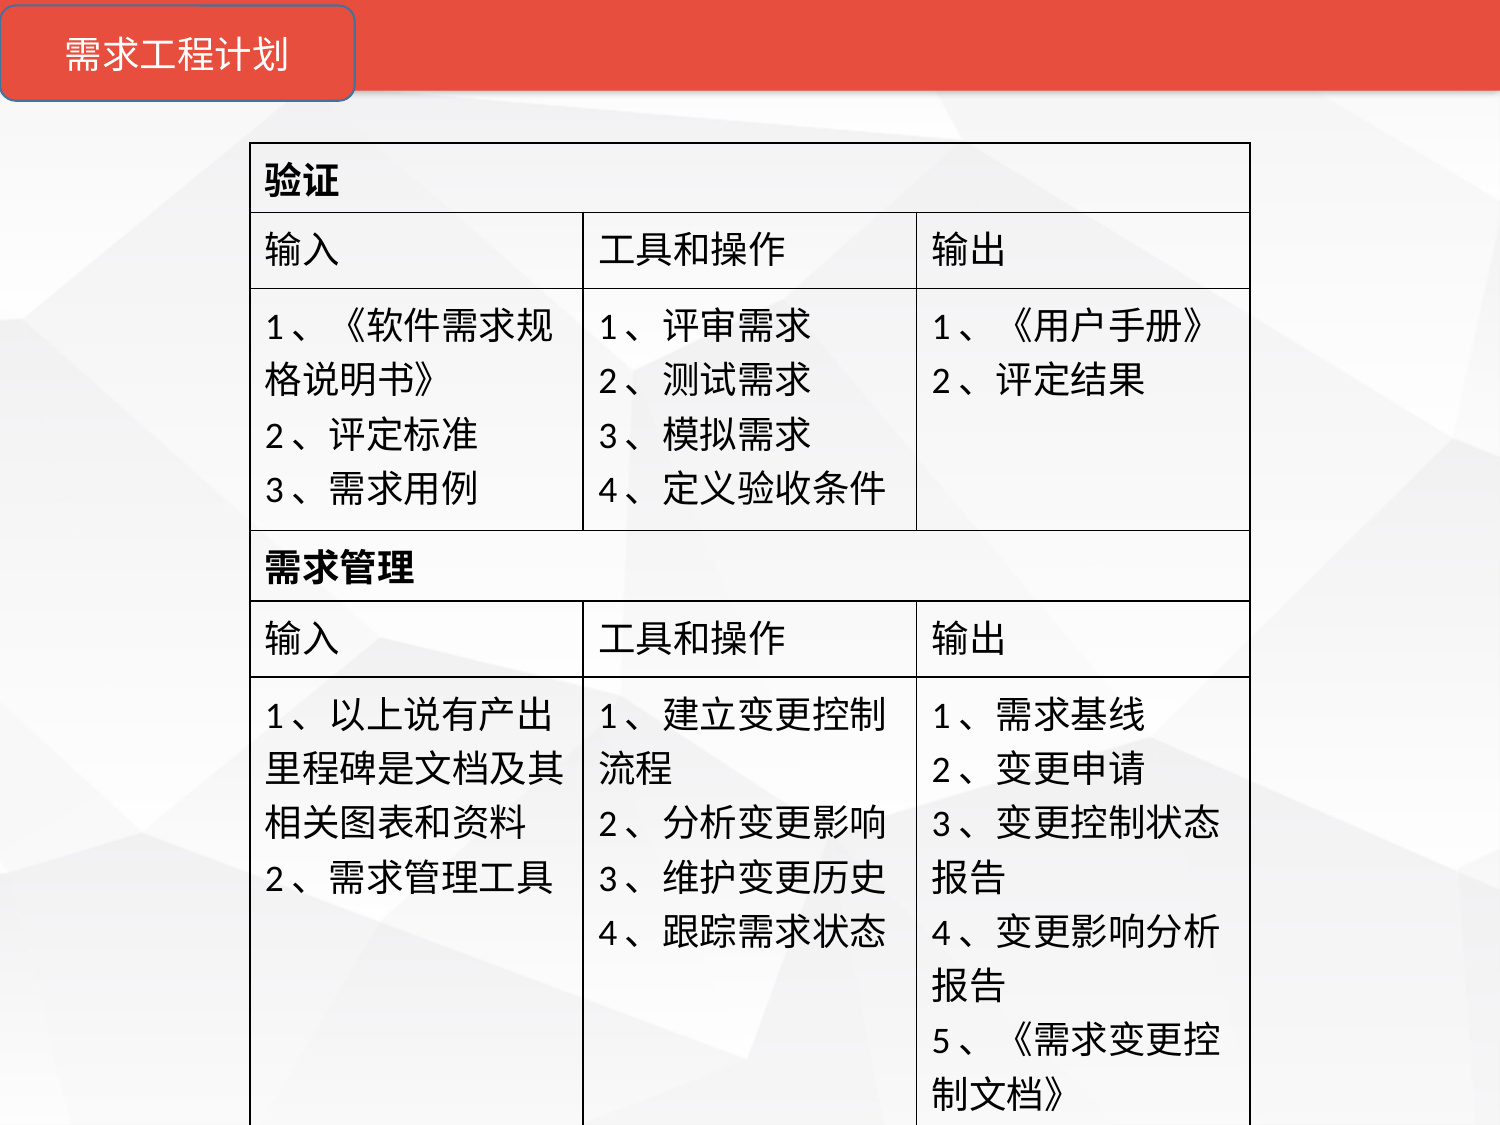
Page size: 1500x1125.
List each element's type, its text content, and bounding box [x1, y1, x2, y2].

table_cell 需求管理 [251, 531, 1249, 600]
table_cell 1、以上说有产出里程碑是文档及其相关图表和资料 2、需求管理工具 [251, 678, 582, 1125]
table_cell 1、建立变更控制流程 2、分析变更影响 3、维护变更历史 4、跟踪需求状态 [584, 678, 916, 1125]
table_header 验证 [251, 144, 1249, 212]
picture [0, 92, 1500, 1125]
table_cell 输出 [917, 213, 1249, 288]
table_cell 输入 [251, 602, 582, 676]
table_cell 1、《软件需求规格说明书》 2、评定标准 3、需求用例 [251, 289, 582, 530]
table_cell 1、《用户手册》 2、评定结果 [917, 289, 1249, 530]
text_box 需求工程计划 [0, 4, 356, 102]
table_cell 工具和操作 [584, 213, 916, 288]
table_cell 输出 [917, 602, 1249, 676]
table_cell 输入 [251, 213, 582, 288]
table_cell 1、需求基线 2、变更申请 3、变更控制状态报告 4、变更影响分析报告 5、《需求变更控制文档》 [917, 678, 1249, 1125]
table_cell 工具和操作 [584, 602, 916, 676]
table_cell 1、评审需求 2、测试需求 3、模拟需求 4、定义验收条件 [584, 289, 916, 530]
text_box [0, 0, 1500, 92]
